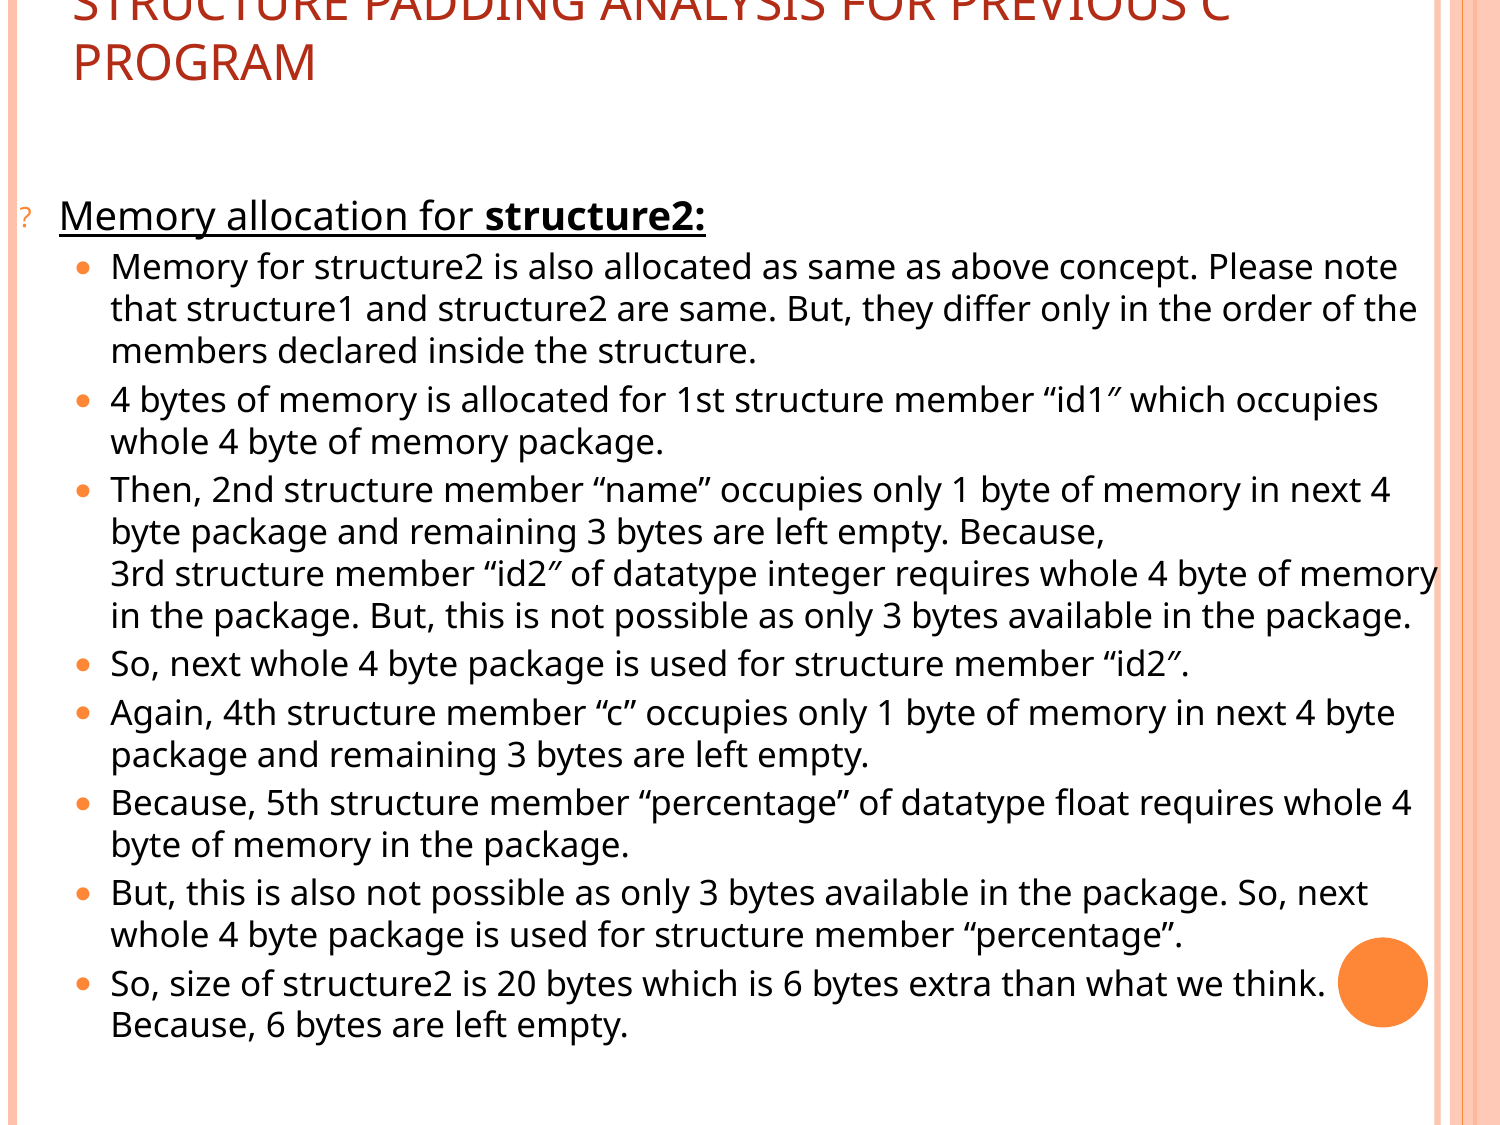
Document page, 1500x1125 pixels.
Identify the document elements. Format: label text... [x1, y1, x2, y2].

list Memory allocation for structure2: Memory for structure2 is also allocated as same as above concept. Please note that structure1 and structure2 are same. But, they differ only in the order of the members declared inside the structure. 4 bytes of memory is allocated for 1st structure member “id1″ which occupies whole 4 byte of memory package. Then, 2nd structure member “name” occupies only 1 byte of memory in next 4 byte package and remaining 3 bytes are left empty. Because, 3rd structure member “id2″ of datatype integer requires whole 4 byte of memory in the package. But, this is not possible as only 3 bytes available in the package. So, next whole 4 byte package is used for structure member “id2″. Again, 4th structure member “c” occupies only 1 byte of memory in next 4 byte package and remaining 3 bytes are left empty. Because, 5th structure member “percentage” of datatype float requires whole 4 byte of memory in the package. But, this is also not possible as only 3 bytes available in the package. So, next whole 4 byte package is used for structure member “percentage”. So, size of structure2 is 20 bytes which is 6 bytes extra than what we think. Because, 6 bytes are left empty. [4, 125, 1468, 1100]
title Structure padding analysis for previous C program [57, 5, 1408, 99]
